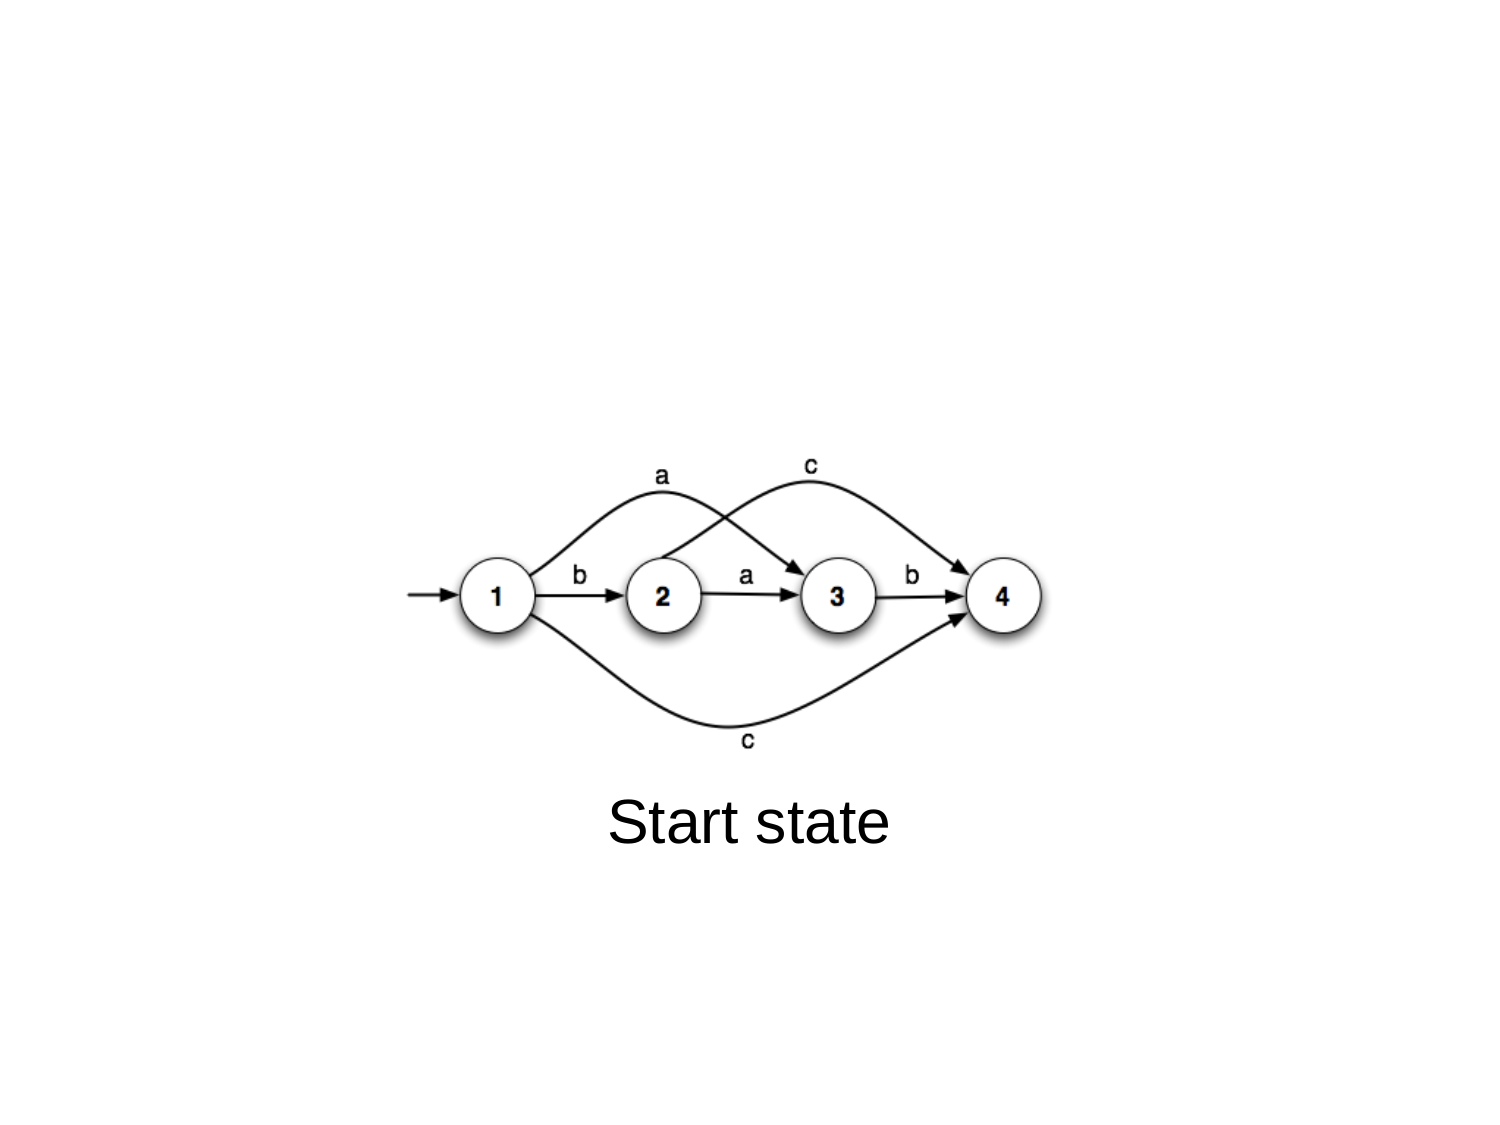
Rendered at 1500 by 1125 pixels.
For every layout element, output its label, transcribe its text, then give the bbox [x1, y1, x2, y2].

picture [403, 446, 1057, 756]
text_box Start state [607, 780, 892, 856]
